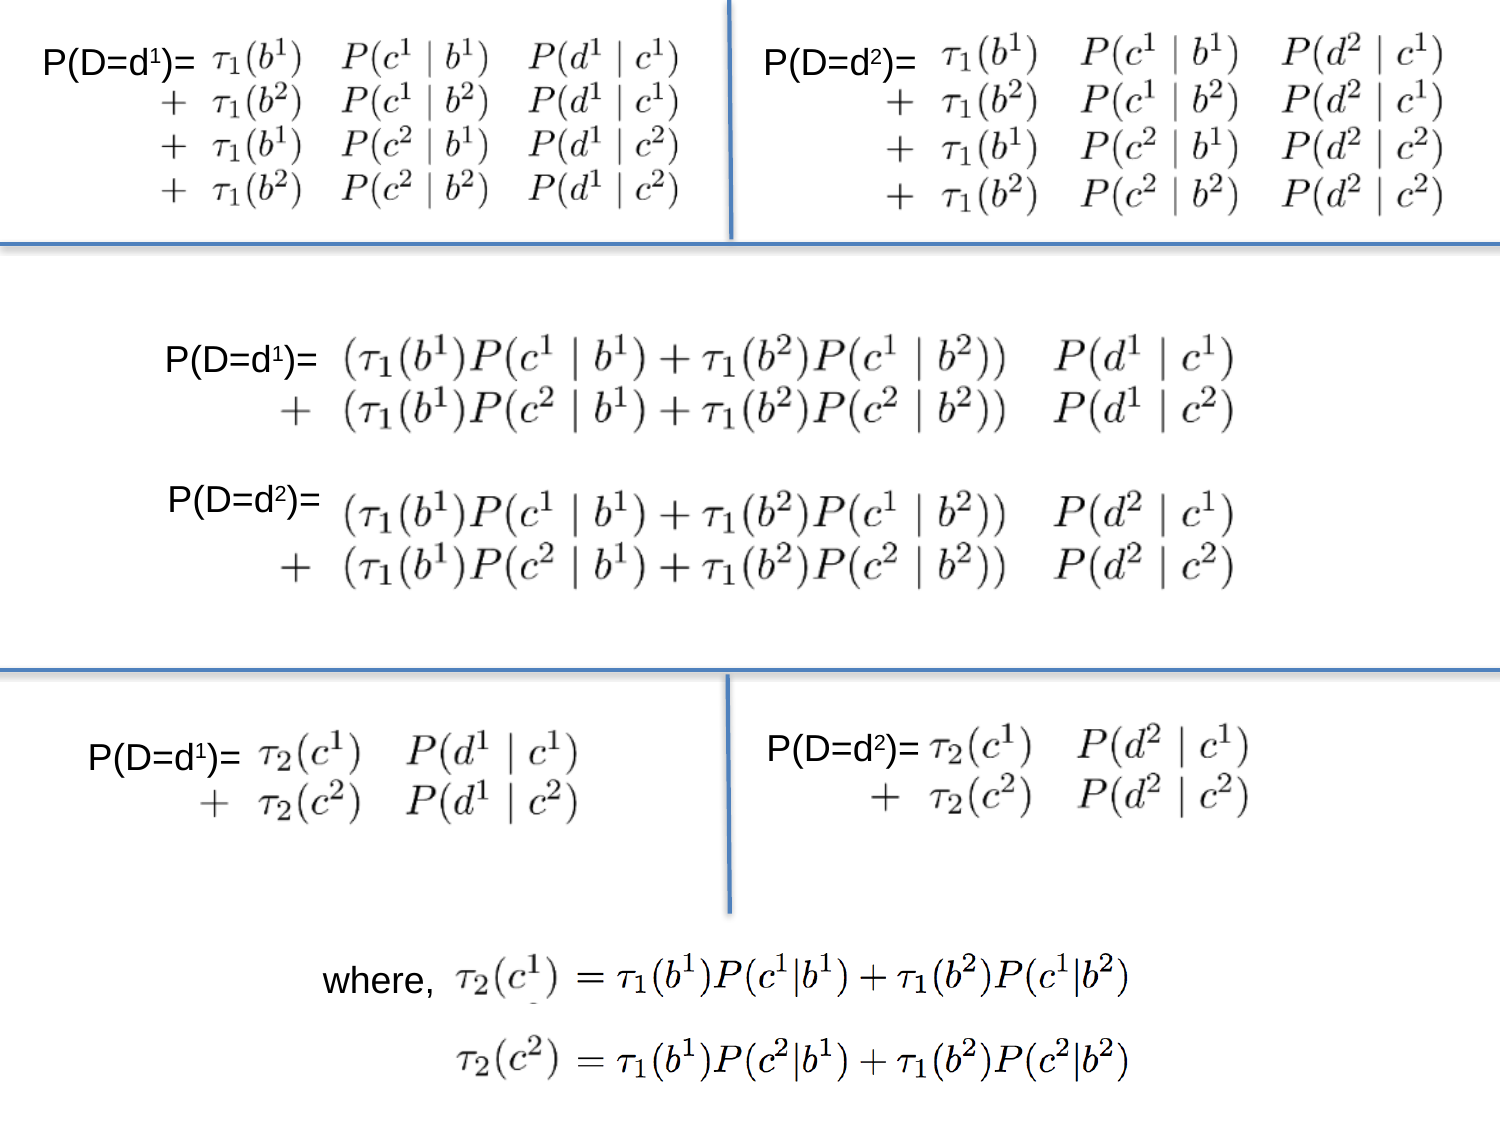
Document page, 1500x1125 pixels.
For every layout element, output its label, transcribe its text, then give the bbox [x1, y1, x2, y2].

picture [234, 300, 1257, 619]
text_box P(D=d2)= [152, 468, 229, 528]
text_box P(D=d1)= [27, 30, 136, 91]
picture [870, 16, 1467, 235]
text_box where, [308, 948, 430, 1009]
picture [847, 695, 1279, 856]
picture [176, 707, 608, 843]
text_box P(D=d2)= [748, 30, 865, 91]
picture [141, 245, 702, 249]
picture [141, 19, 702, 243]
picture [433, 931, 1140, 1109]
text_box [728, 0, 732, 240]
text_box P(D=d1)= [149, 327, 229, 388]
text_box P(D=d2)= [751, 716, 842, 777]
text_box P(D=d1)= [72, 725, 171, 785]
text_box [727, 674, 731, 914]
